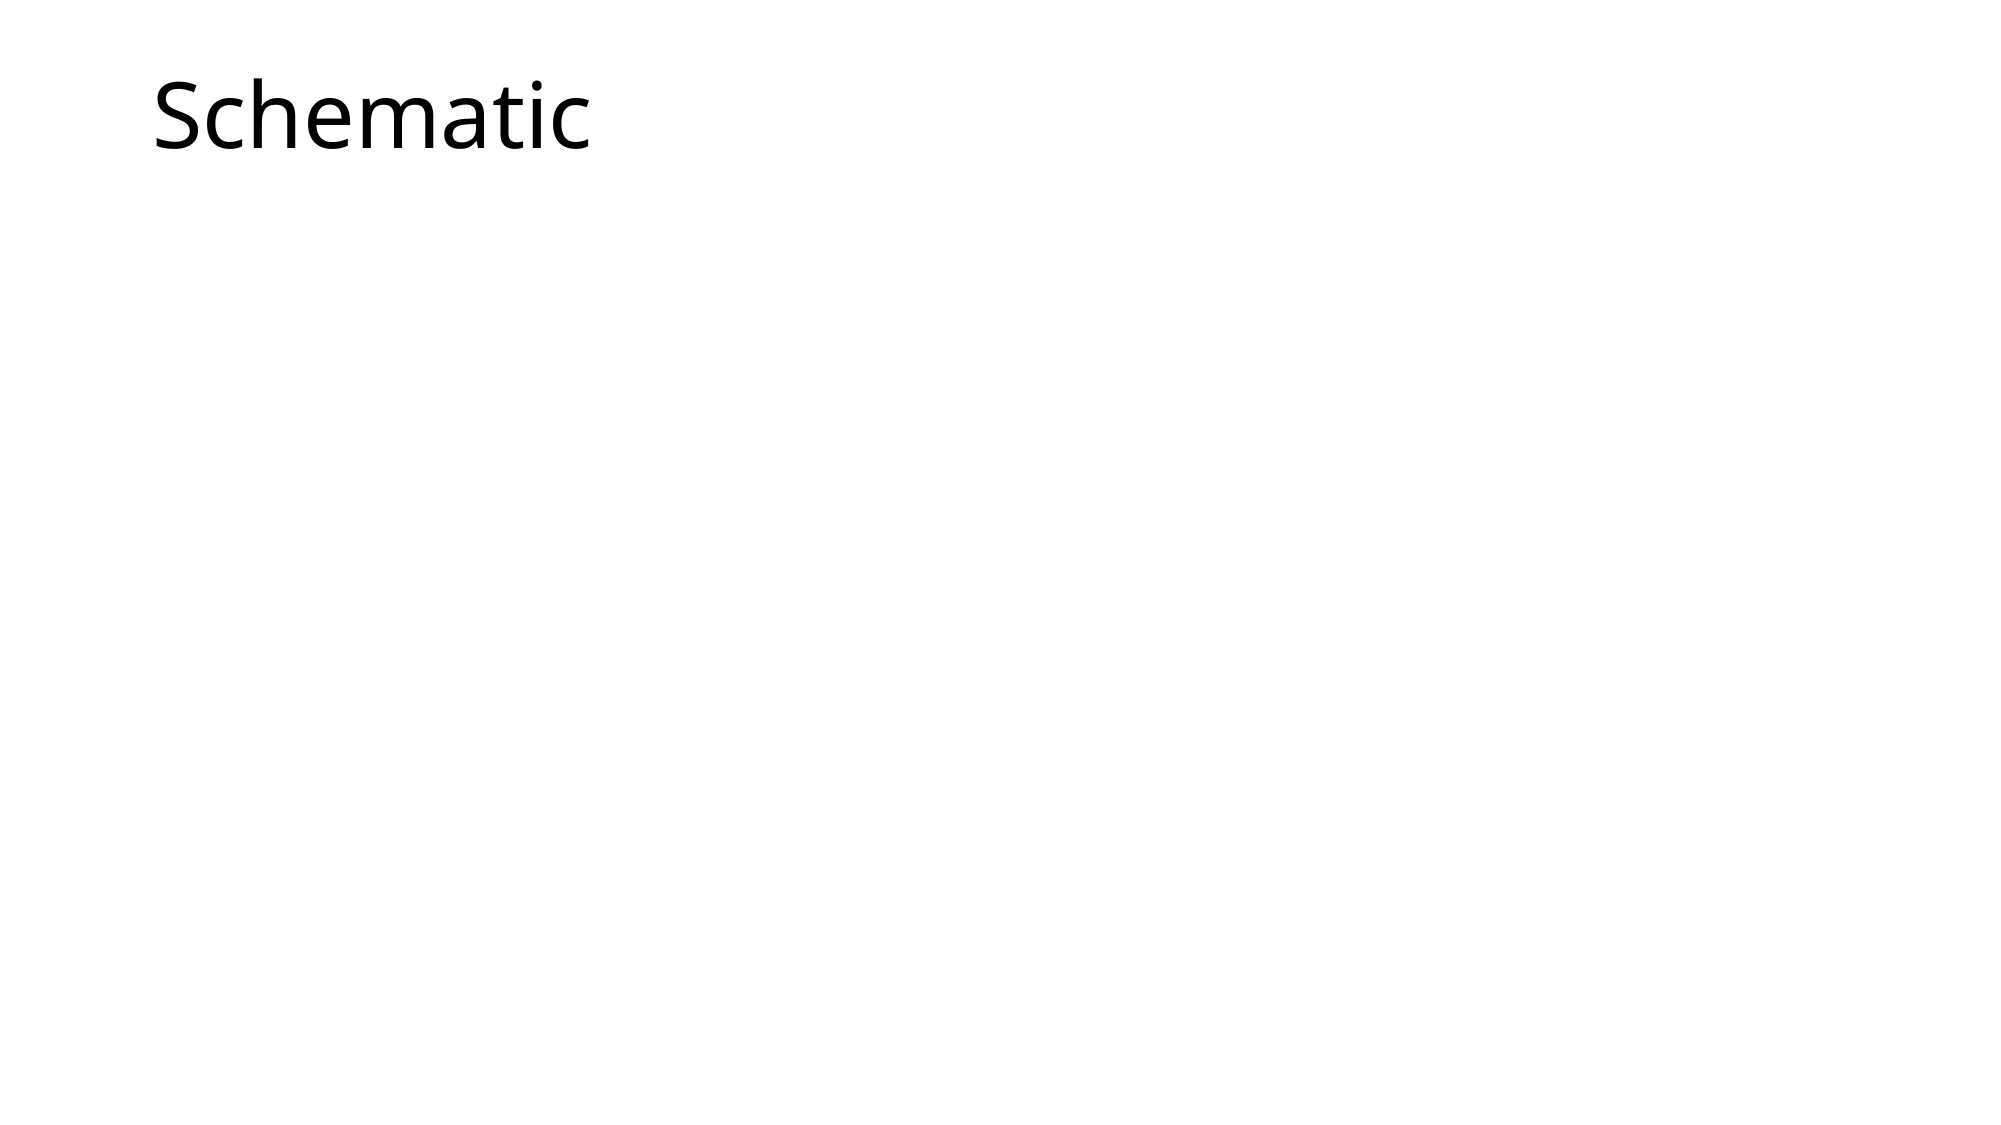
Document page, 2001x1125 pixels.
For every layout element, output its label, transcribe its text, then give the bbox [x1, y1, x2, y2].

title Schematic [137, 49, 1863, 189]
